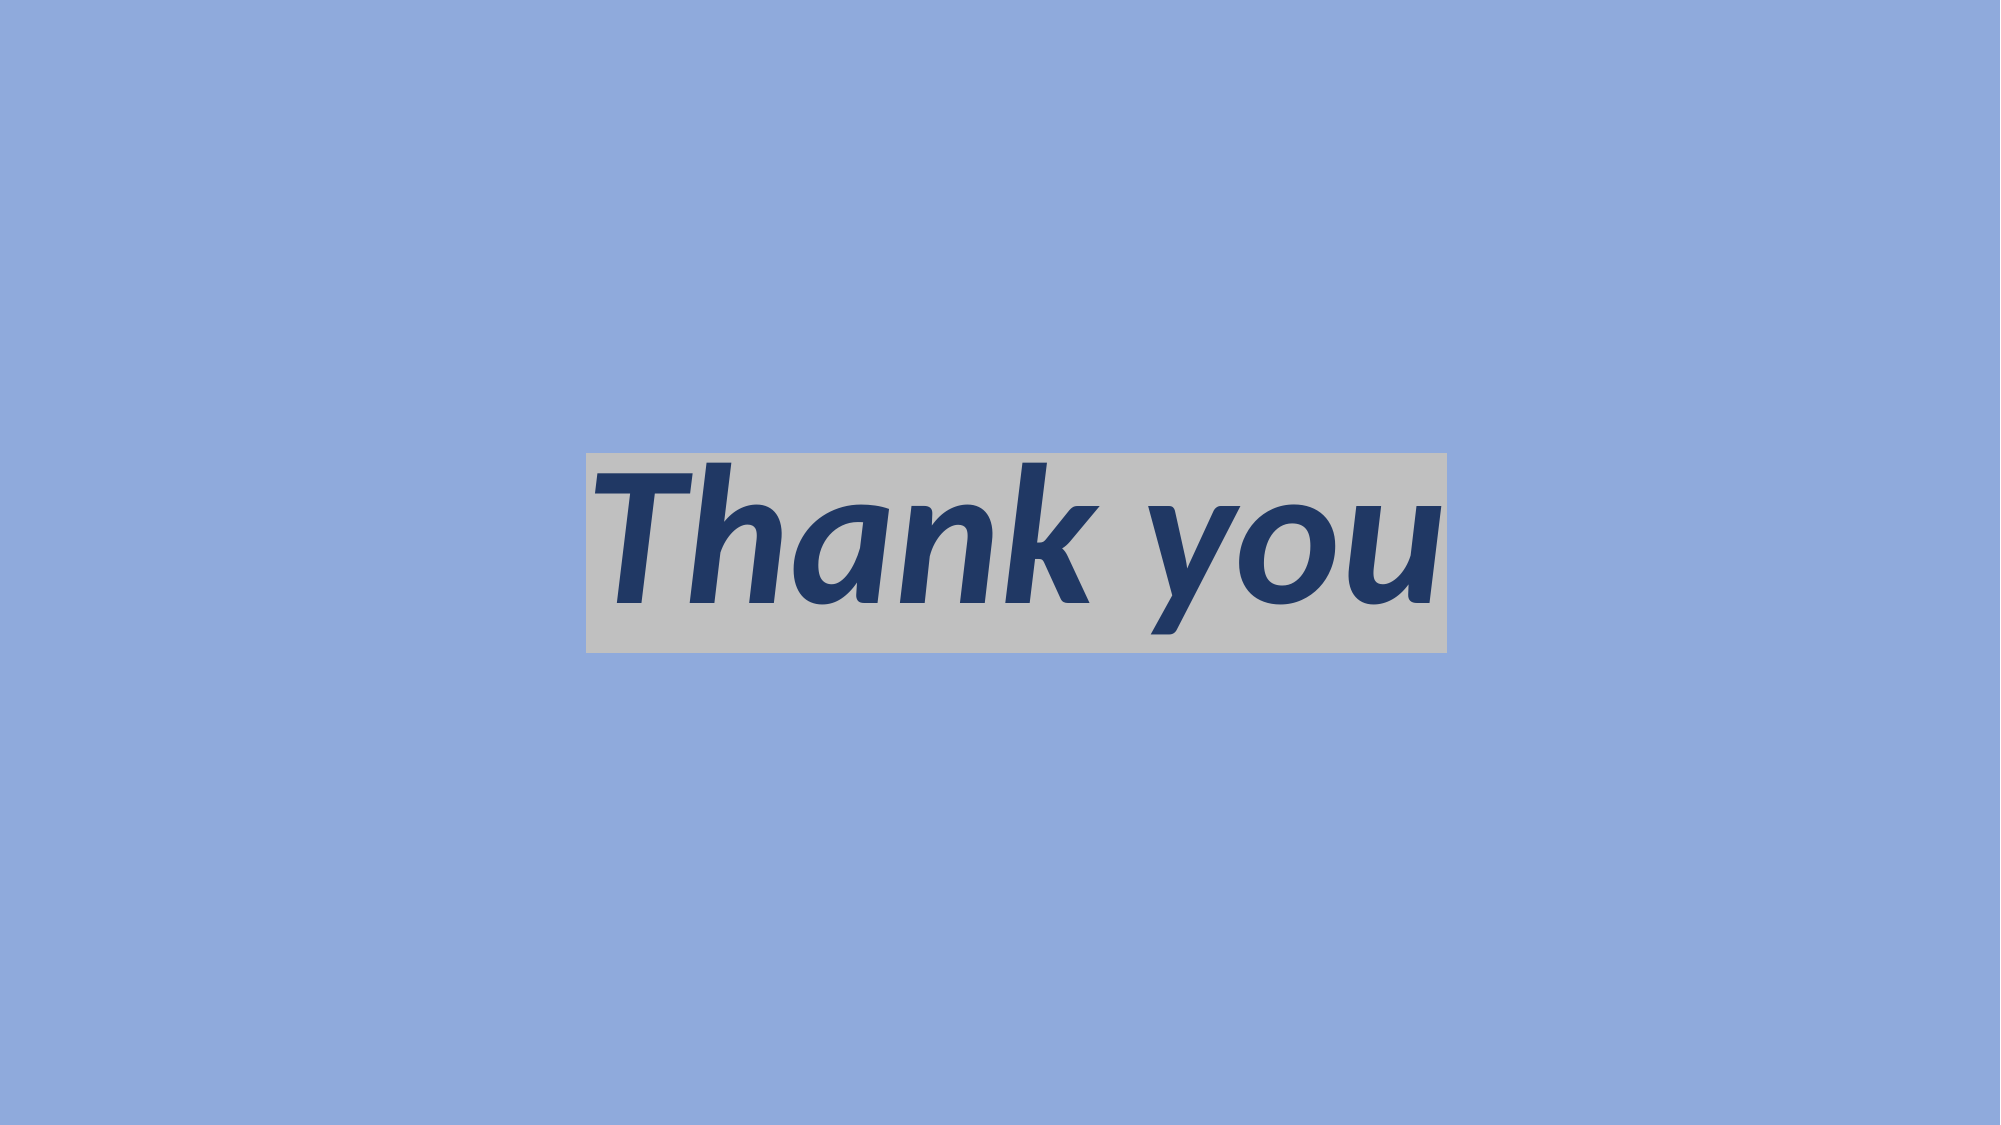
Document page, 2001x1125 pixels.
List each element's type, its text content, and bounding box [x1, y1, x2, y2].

text_box Thank you [480, 395, 1582, 651]
